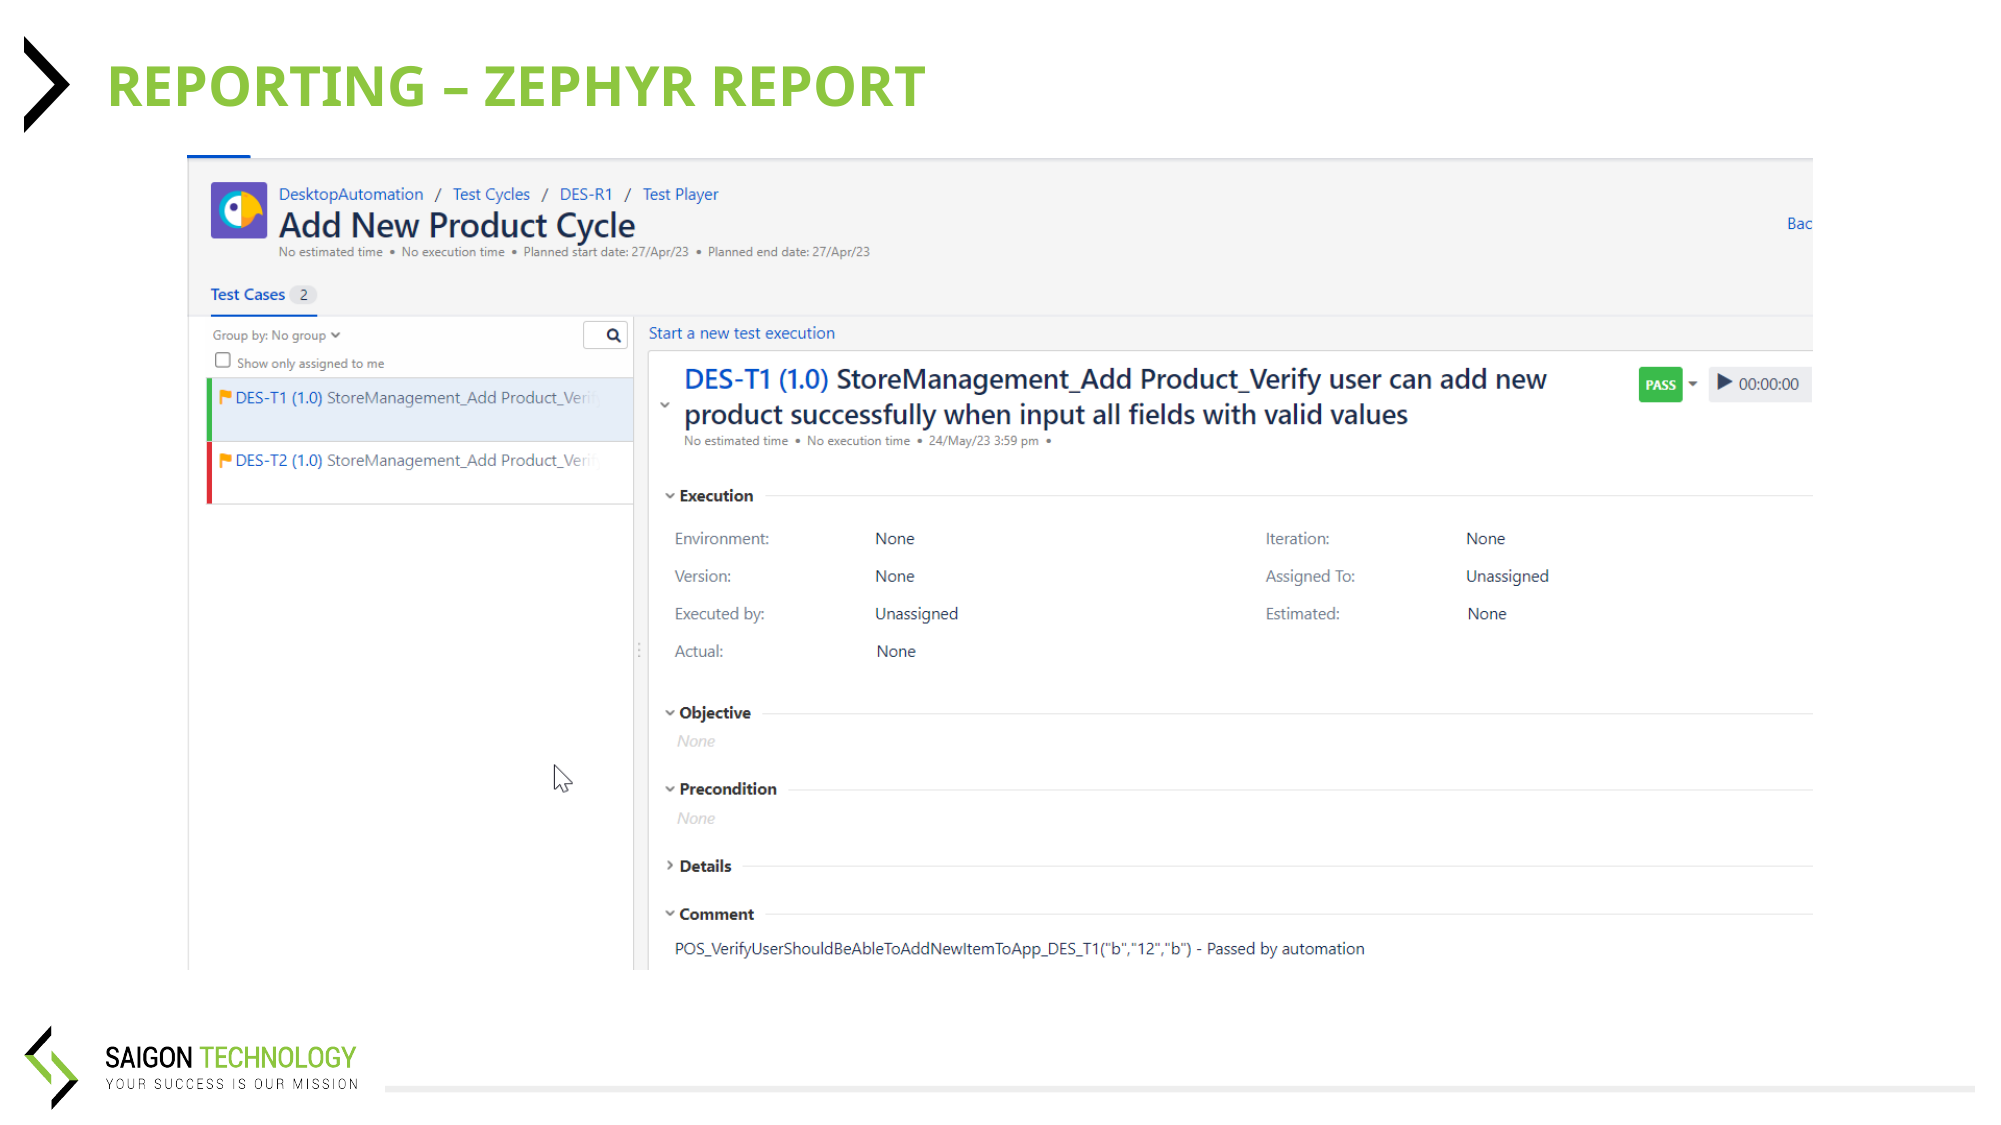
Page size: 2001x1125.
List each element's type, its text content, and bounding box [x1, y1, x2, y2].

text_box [24, 1025, 1976, 1110]
picture [24, 36, 70, 134]
text_box REPORTING – ZEPHYR REPORT [85, 30, 1389, 138]
picture [187, 155, 1813, 970]
